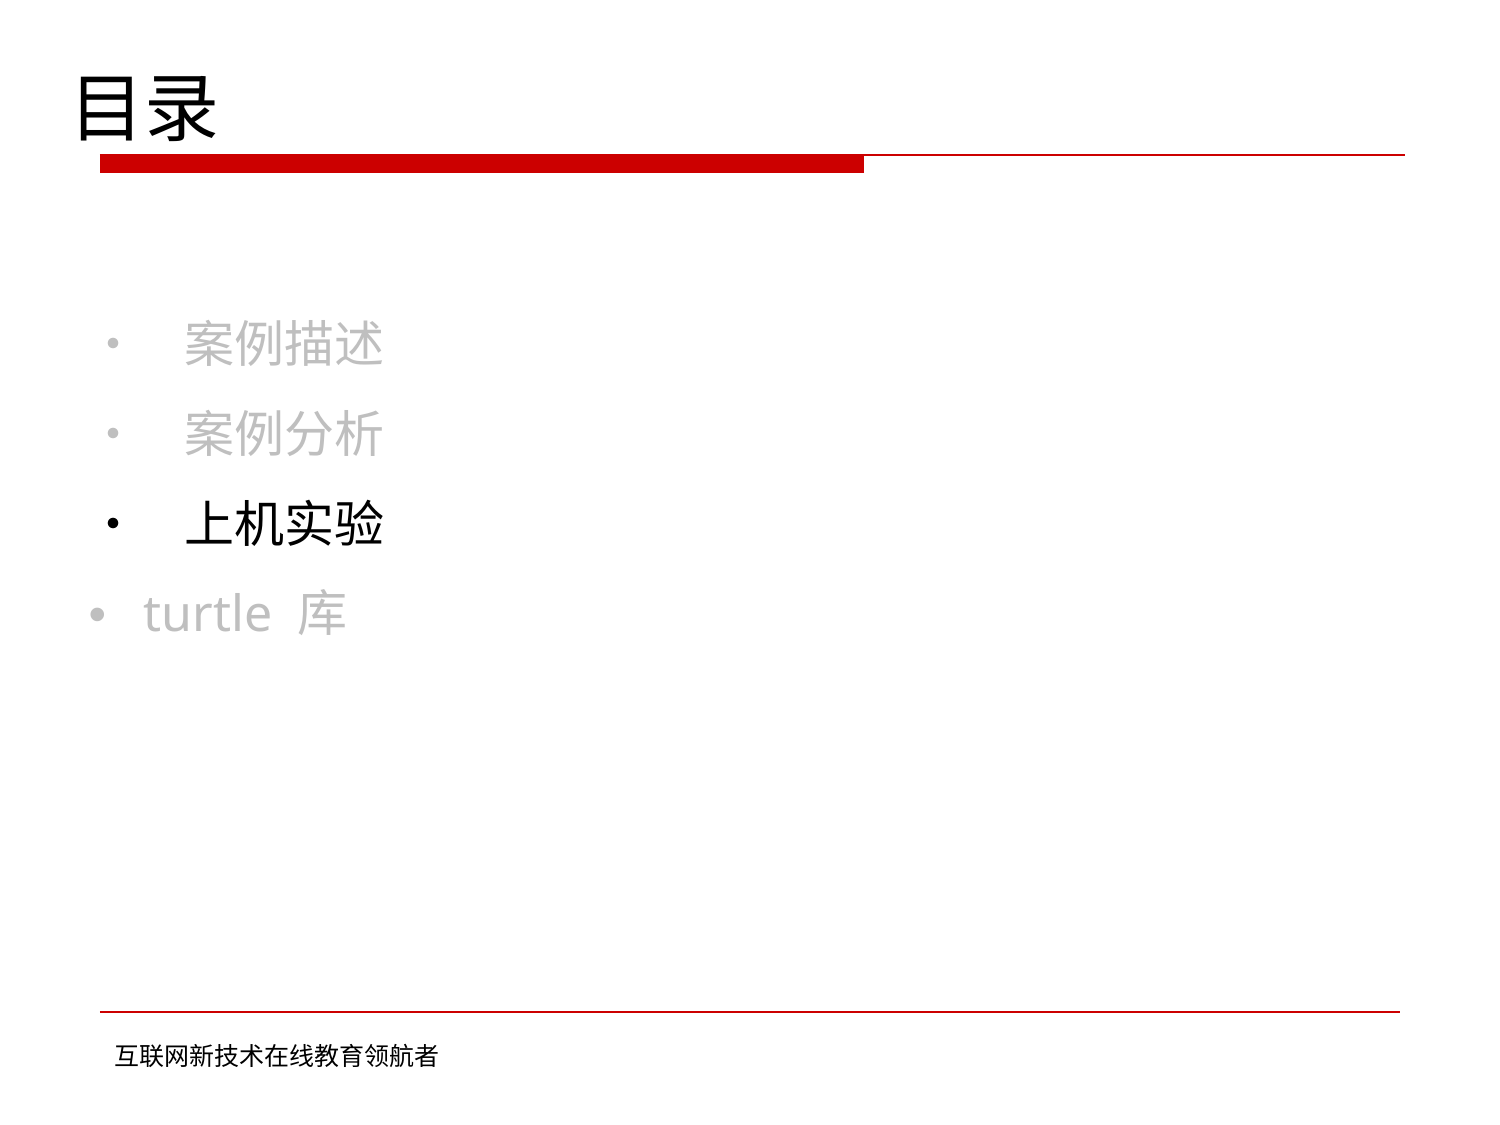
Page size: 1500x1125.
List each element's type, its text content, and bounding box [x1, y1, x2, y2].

text_box [385, 155, 866, 175]
text_box 目录 • 案例描述 • 案例分析 • 上机实验 • turtle 库 [69, 52, 385, 650]
text_box 互联网新技术在线教育领航者 [114, 1047, 440, 1079]
